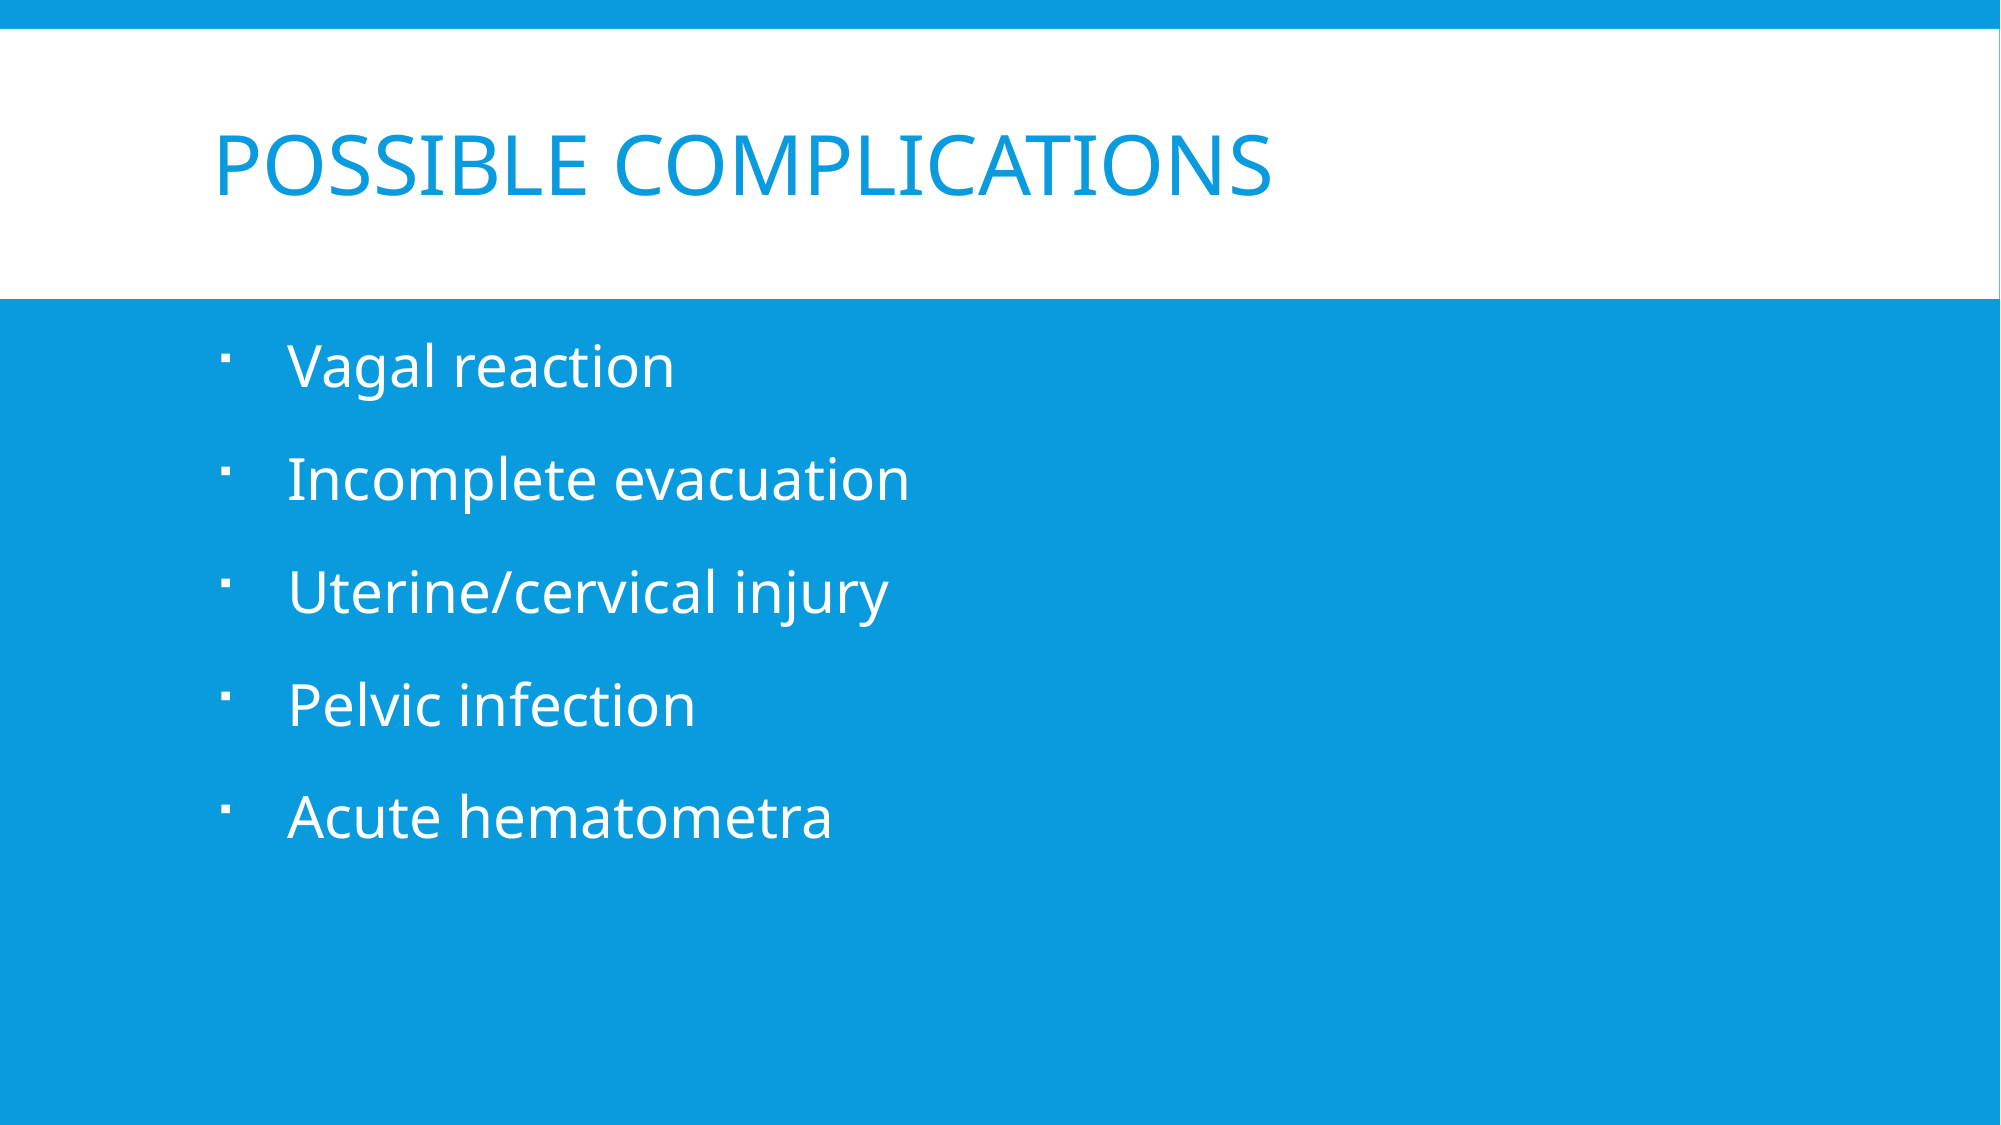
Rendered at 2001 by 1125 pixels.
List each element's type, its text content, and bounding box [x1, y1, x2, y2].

title Possible Complications [197, 46, 1803, 295]
list Vagal reaction Incomplete evacuation Uterine/cervical injury Pelvic infection Acute hematometra [197, 329, 1803, 1020]
